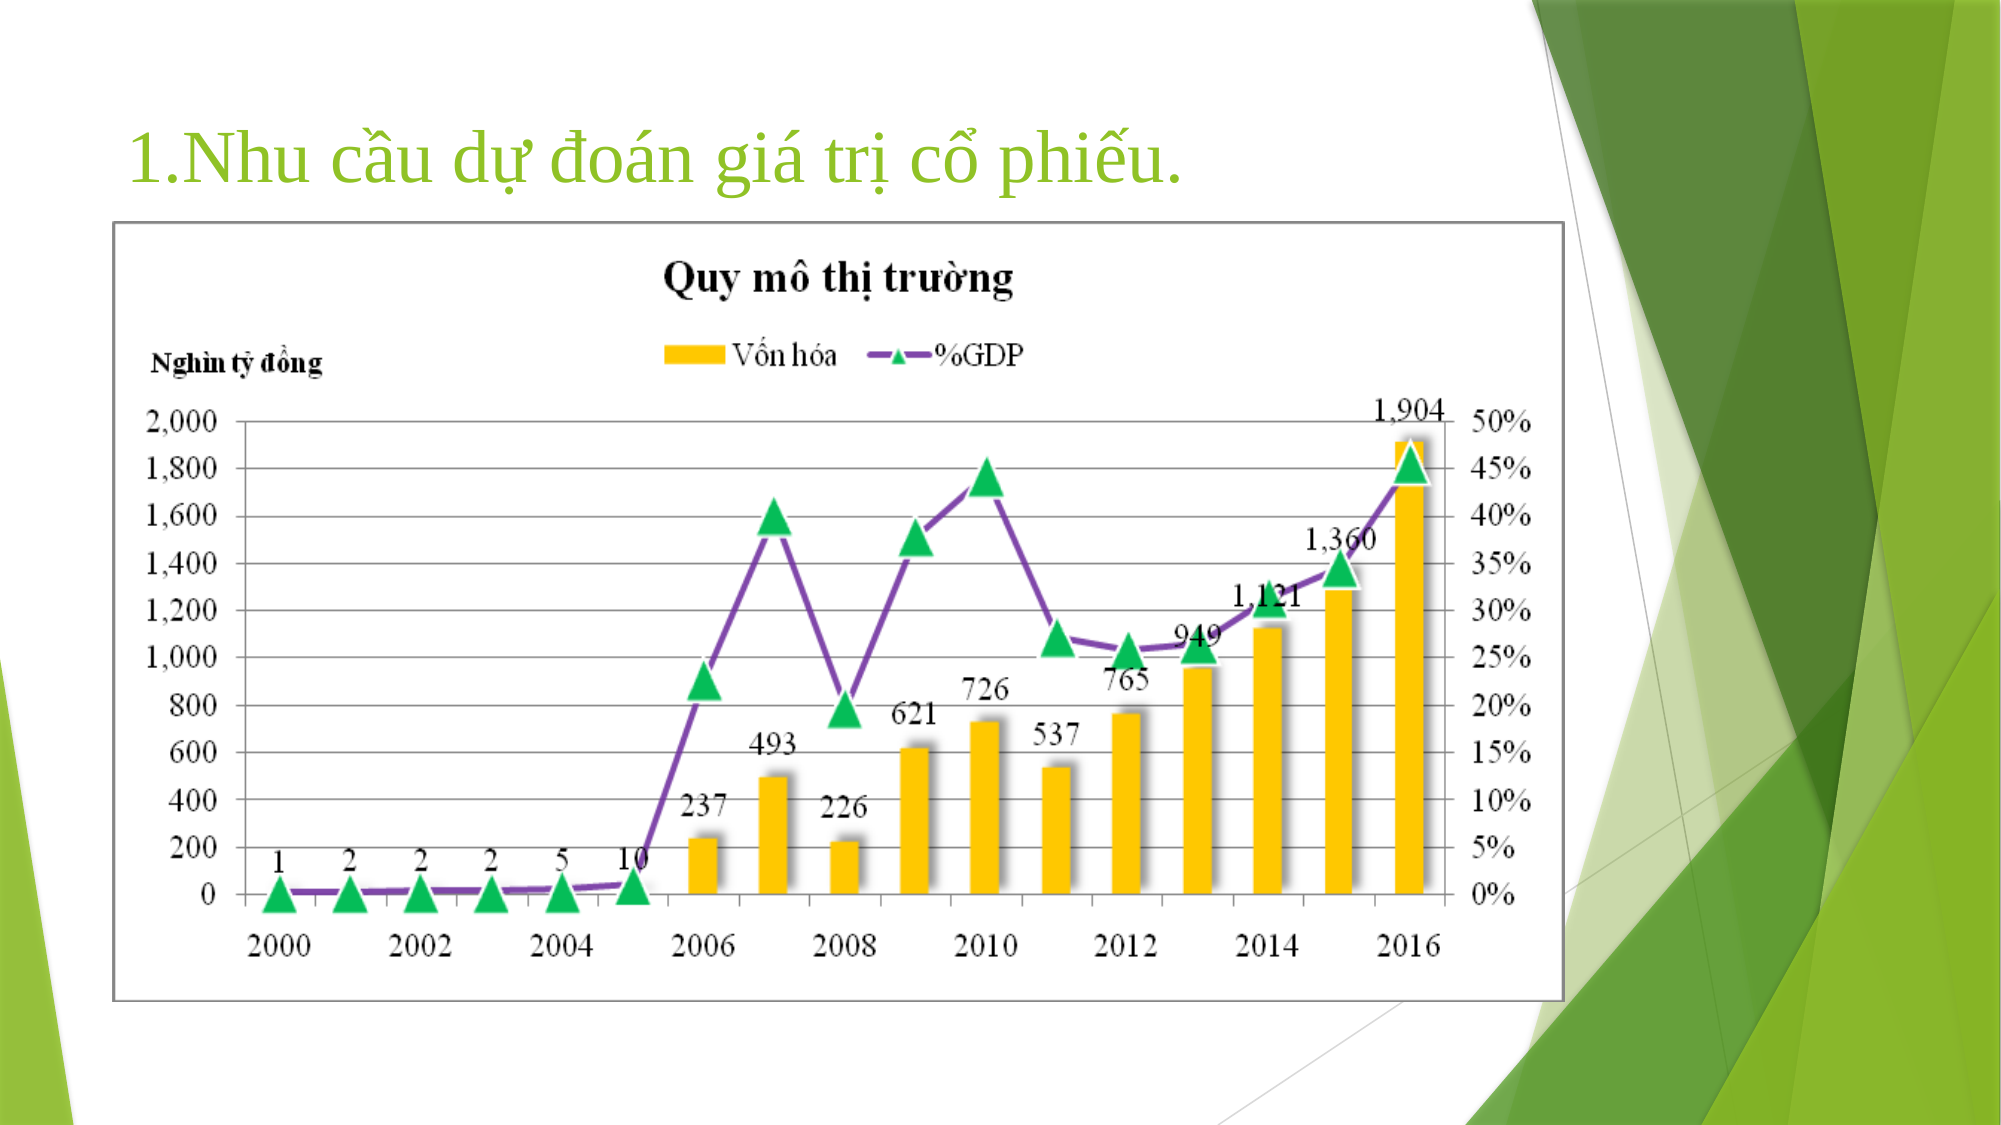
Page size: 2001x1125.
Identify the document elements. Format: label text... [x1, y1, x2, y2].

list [110, 221, 1565, 1003]
title 1.Nhu cầu dự đoán giá trị cổ phiếu. [111, 99, 1522, 220]
